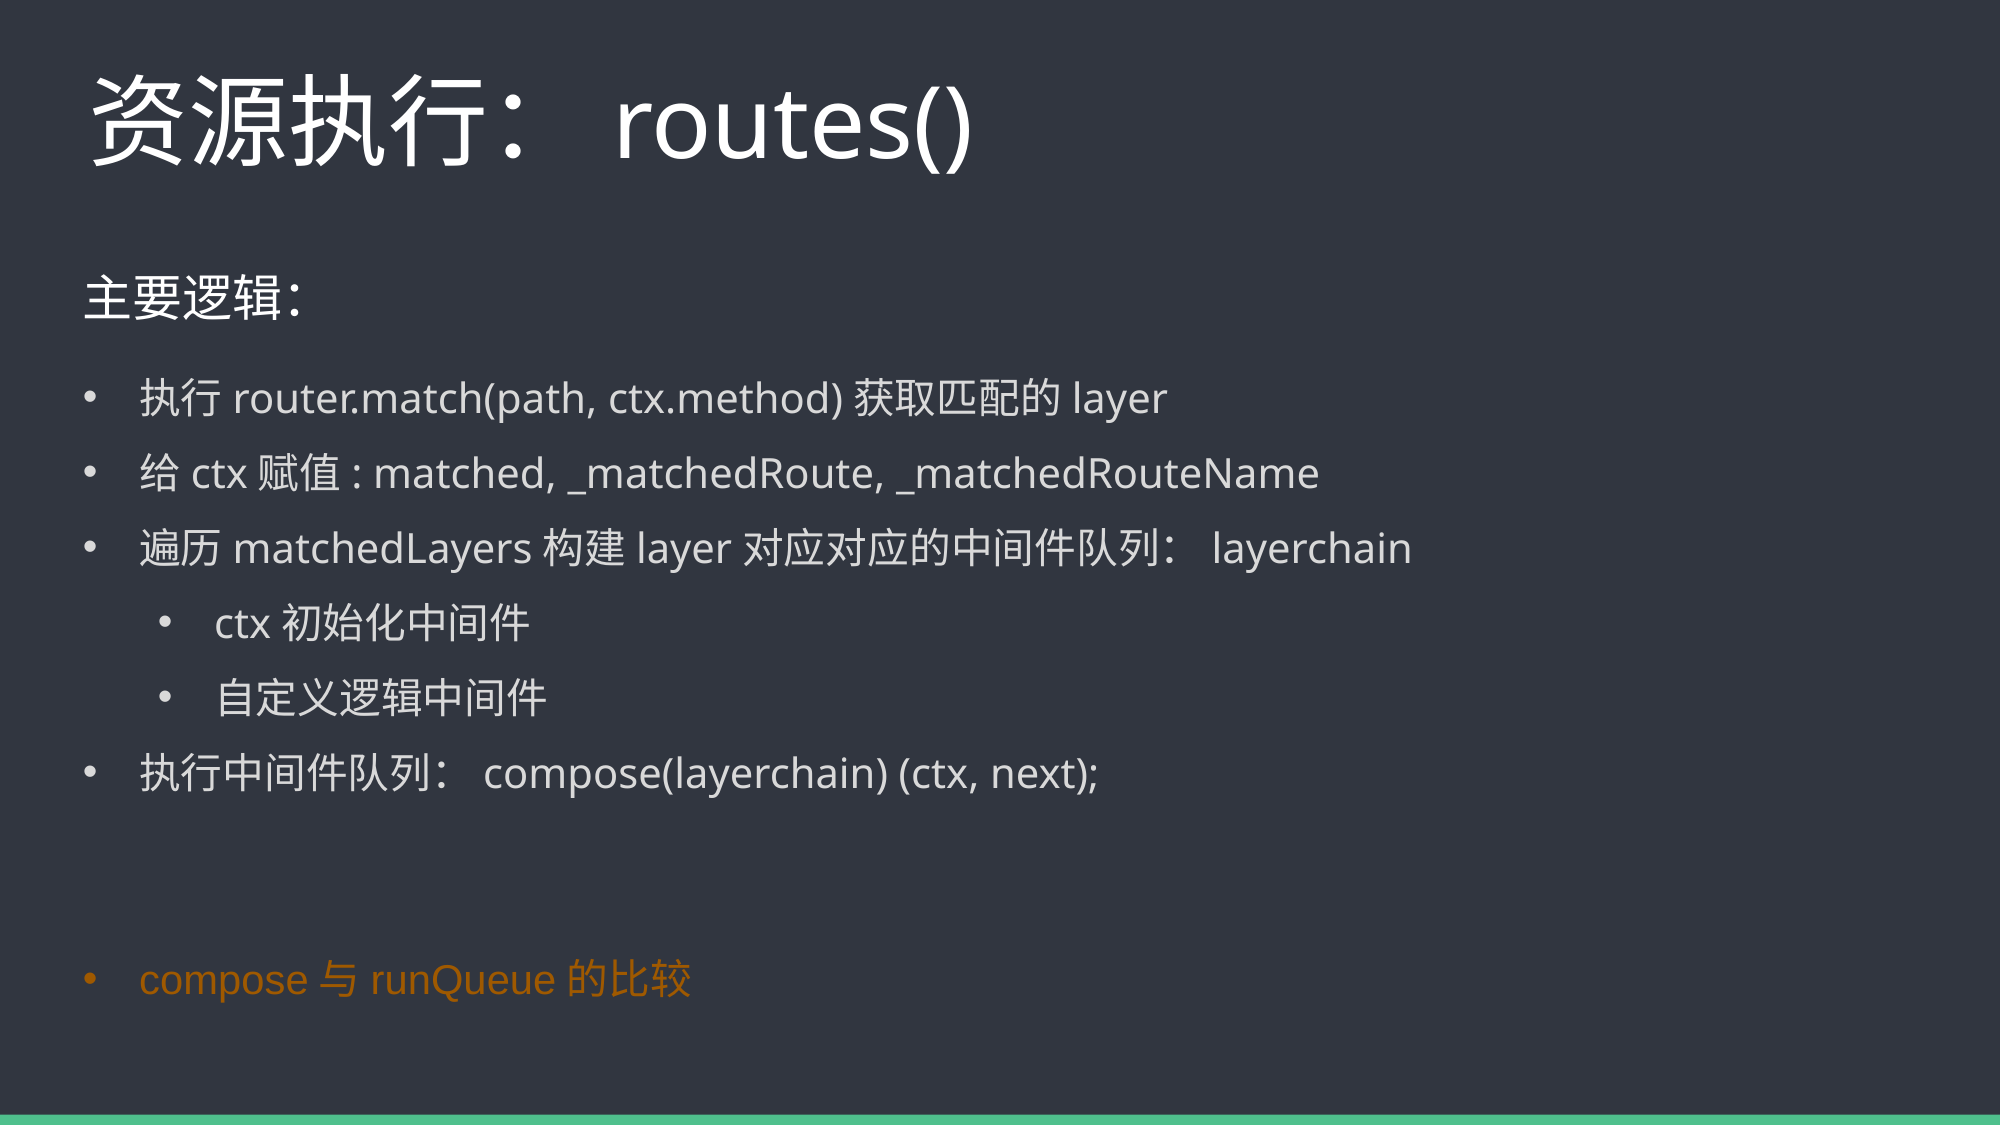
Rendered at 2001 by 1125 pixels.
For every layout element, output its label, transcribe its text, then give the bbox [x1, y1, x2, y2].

text_box compose与runQueue的比较 [68, 945, 1200, 1011]
title 资源执行：routes() [68, 58, 1932, 199]
text_box 主要逻辑： [68, 258, 1200, 334]
text_box 执行router.match(path, ctx.method)获取匹配的layer 给ctx赋值: matched, _matchedRoute, _matchedRouteName 遍历matchedLayers构建layer对应对应的中间件队列：layerchain ctx初始化中间件 自定义逻辑中间件 执行中间件队列：compose(layerchain) (ctx, next); [68, 339, 1632, 804]
